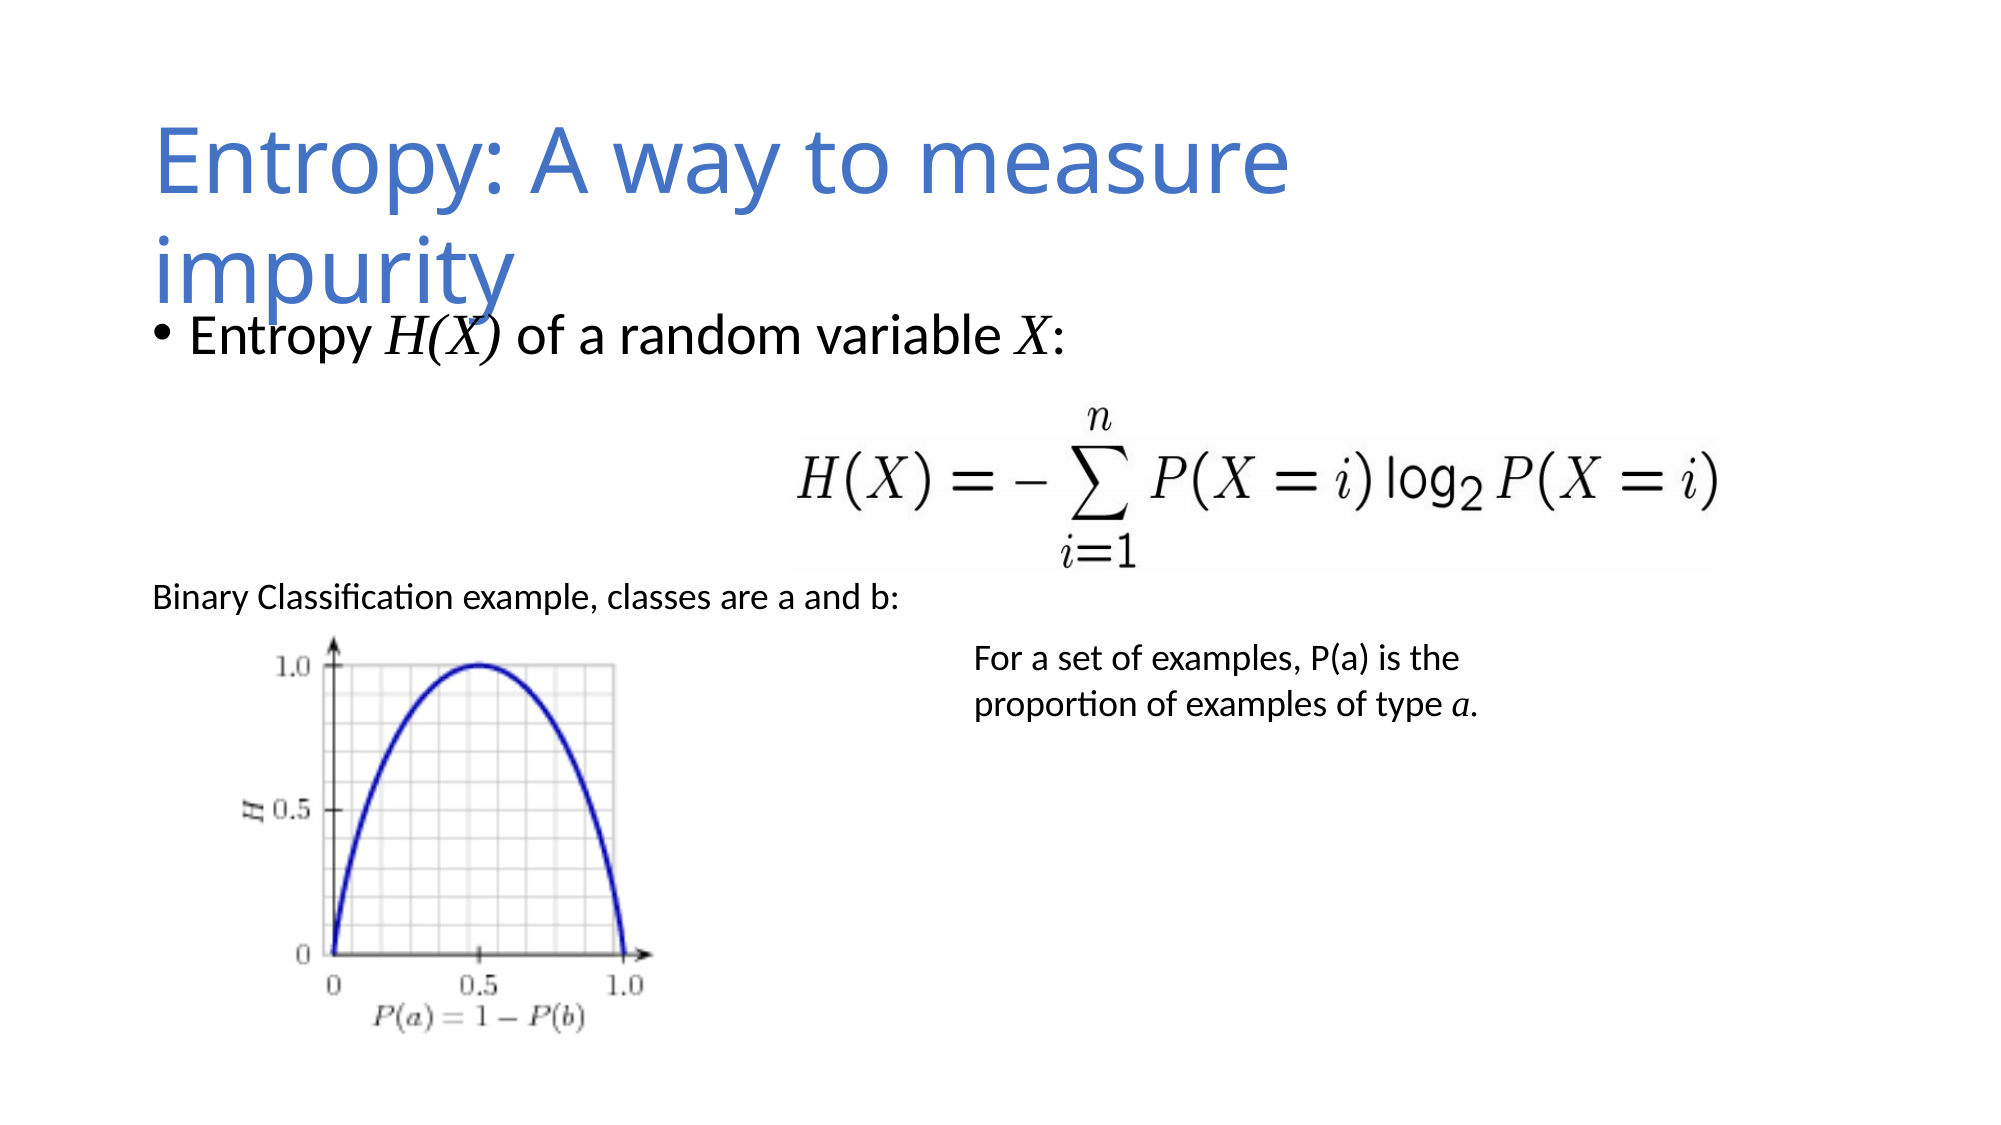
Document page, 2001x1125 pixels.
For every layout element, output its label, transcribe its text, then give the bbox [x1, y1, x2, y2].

picture [791, 401, 1719, 573]
title Entropy: A way to measure impurity [150, 100, 1474, 323]
picture [239, 632, 660, 1037]
text_box Binary Classification example, classes are a and b: For a set of examples, P(a) is the proportion of examples of type a. [150, 554, 1487, 725]
text_box Entropy H(X) of a random variable X: [150, 294, 1075, 367]
